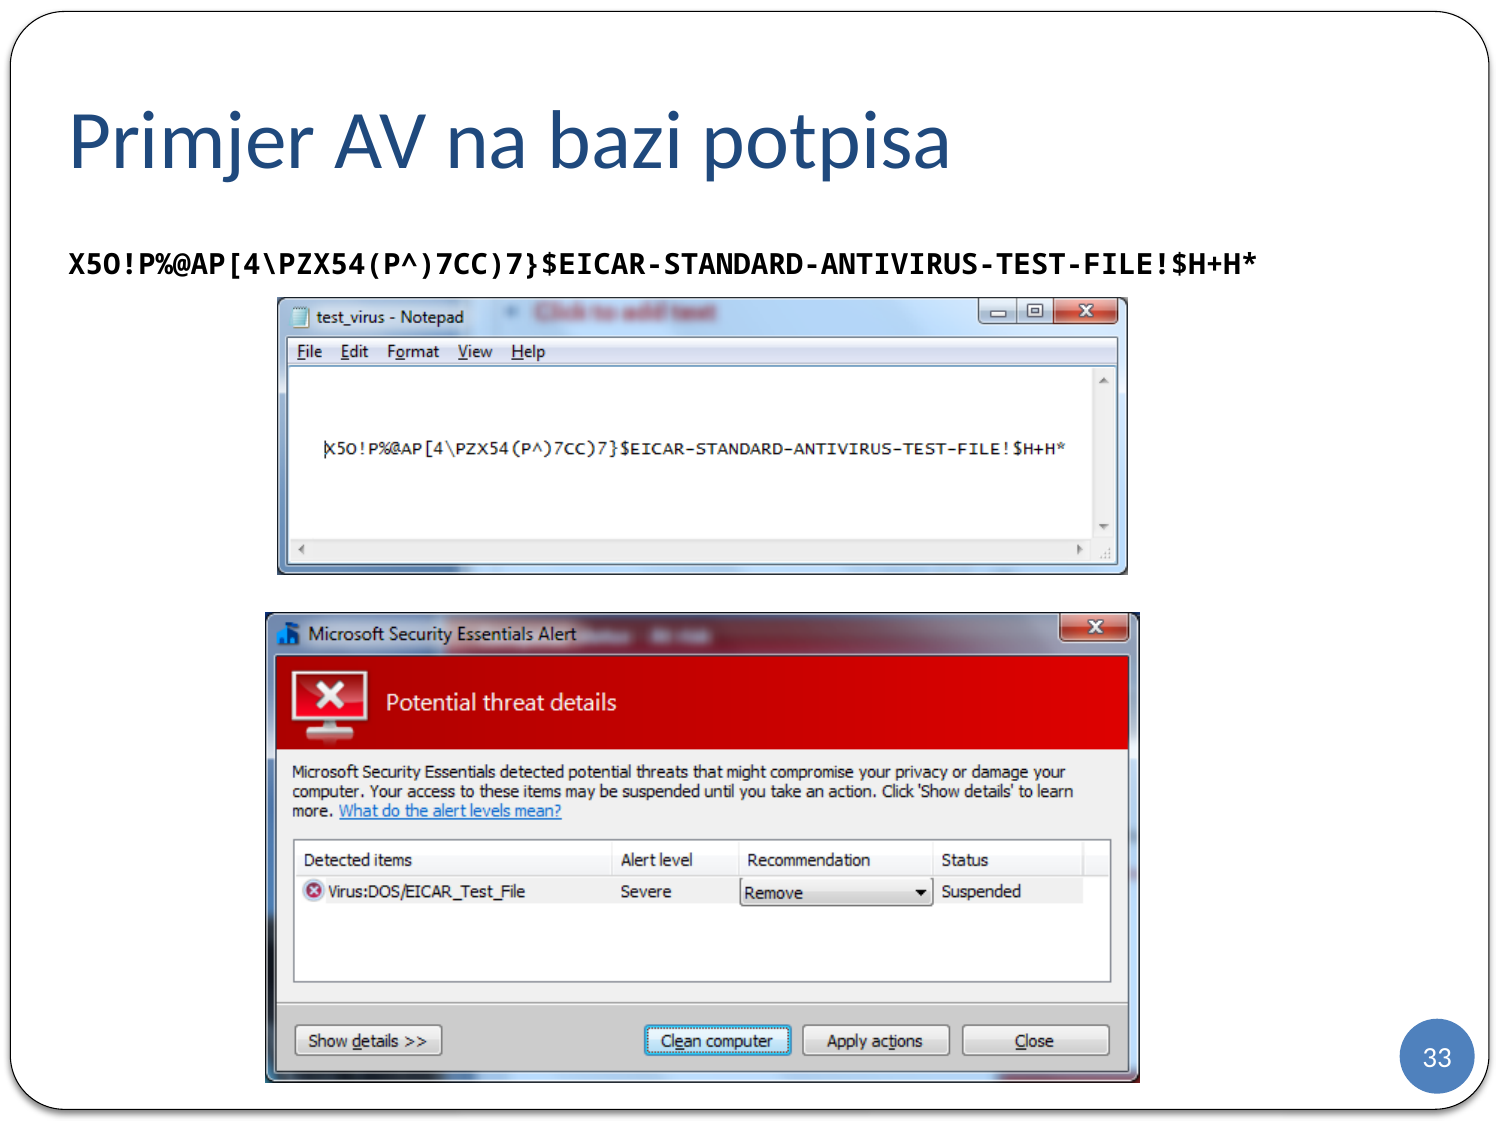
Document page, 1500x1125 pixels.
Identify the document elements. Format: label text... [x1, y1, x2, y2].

picture [277, 297, 1129, 575]
picture [265, 611, 1141, 1083]
slide_number 33 [1399, 1018, 1475, 1094]
title Primjer AV na bazi potpisa [52, 44, 1460, 233]
list X5O!P%@AP[4\PZX54(P^)7CC)7}$EICAR-STANDARD-ANTIVIRUS-TEST-FILE!$H+H* [52, 237, 1460, 1083]
